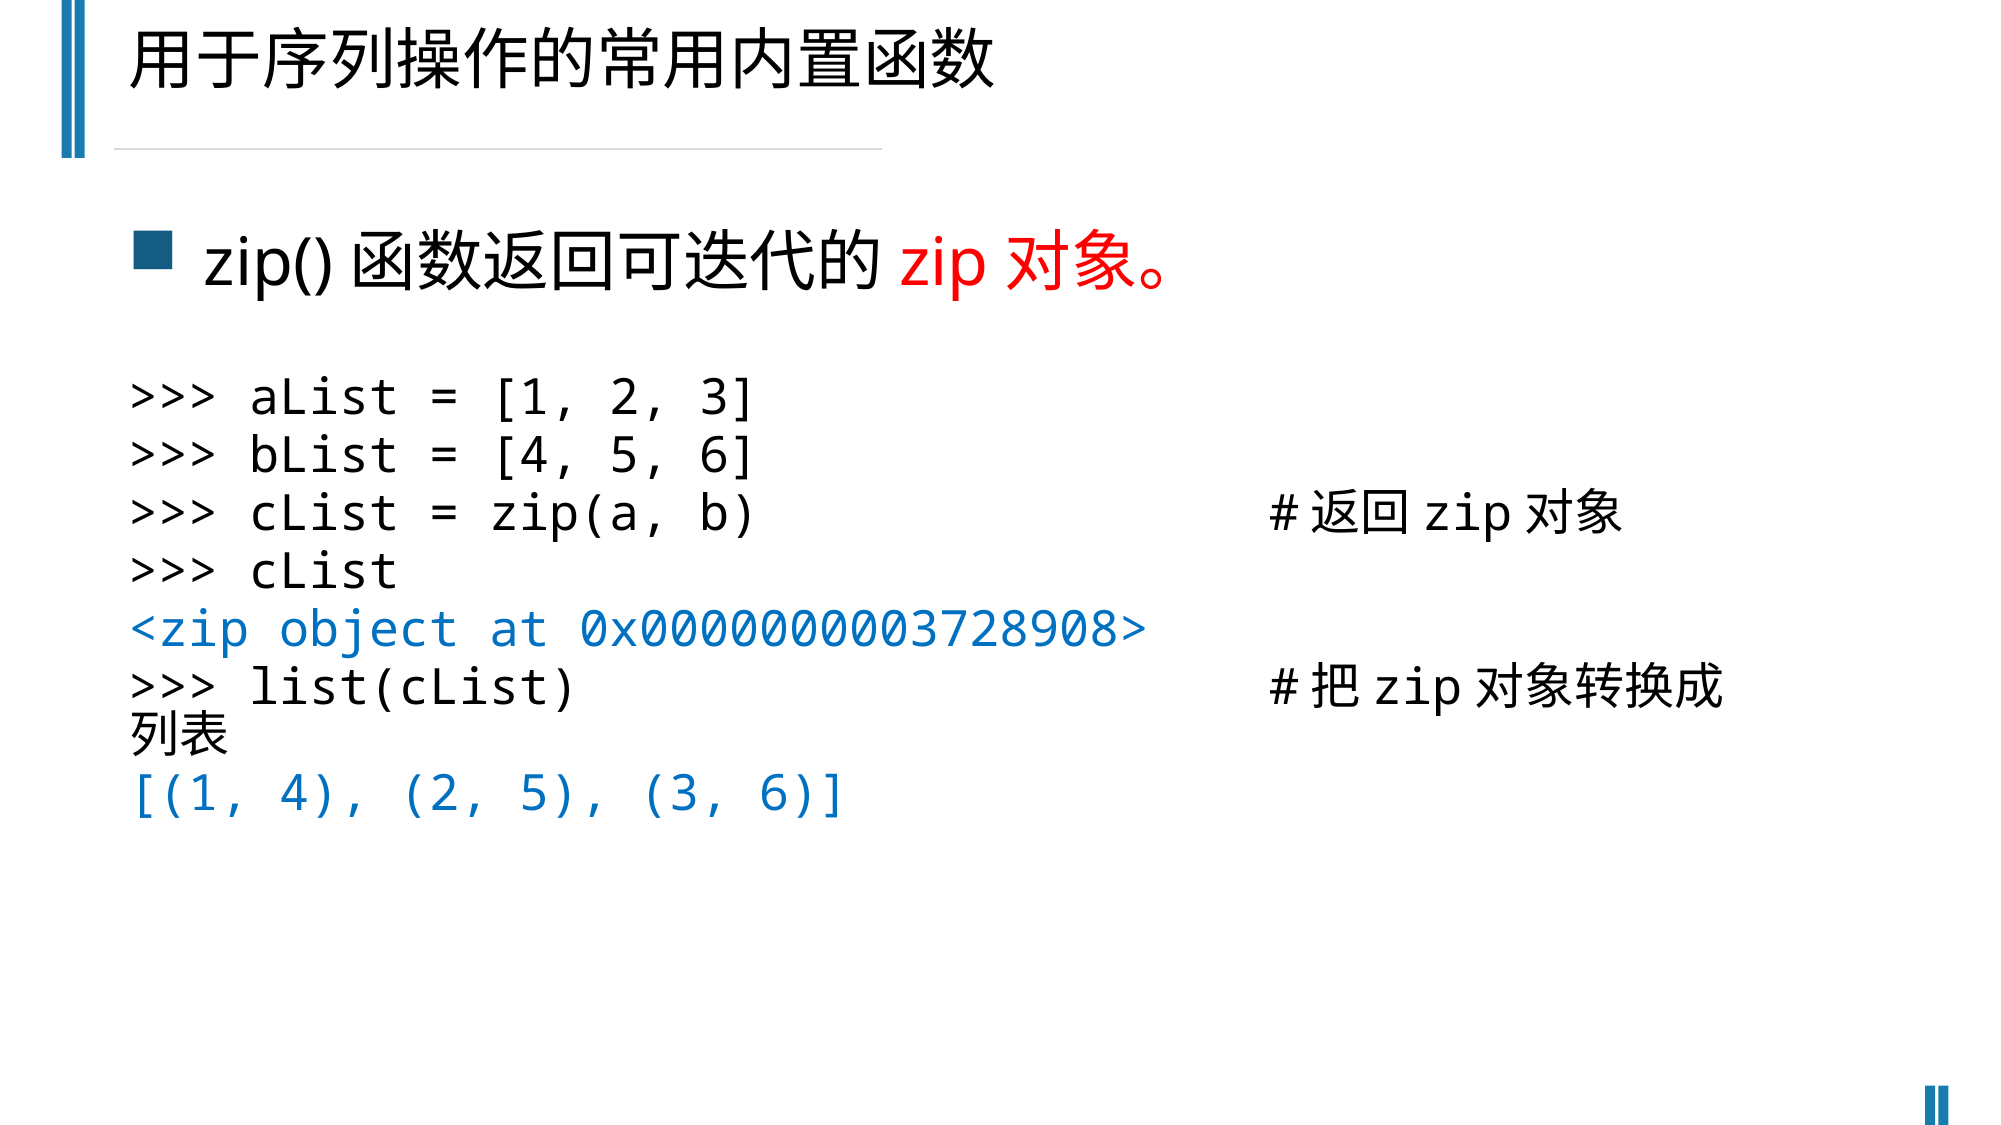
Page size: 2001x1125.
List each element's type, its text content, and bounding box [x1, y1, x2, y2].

list zip()函数返回可迭代的zip对象。 >>> aList = [1, 2, 3] >>> bList = [4, 5, 6] >>> cList = zip(a, b) #返回zip对象 >>> cList <zip object at 0x0000000003728908> >>> list(cList) #把zip对象转换成列表 [(1, 4), (2, 5), (3, 6)] [114, 227, 1765, 756]
list 用于序列操作的常用内置函数 [114, 9, 1415, 203]
